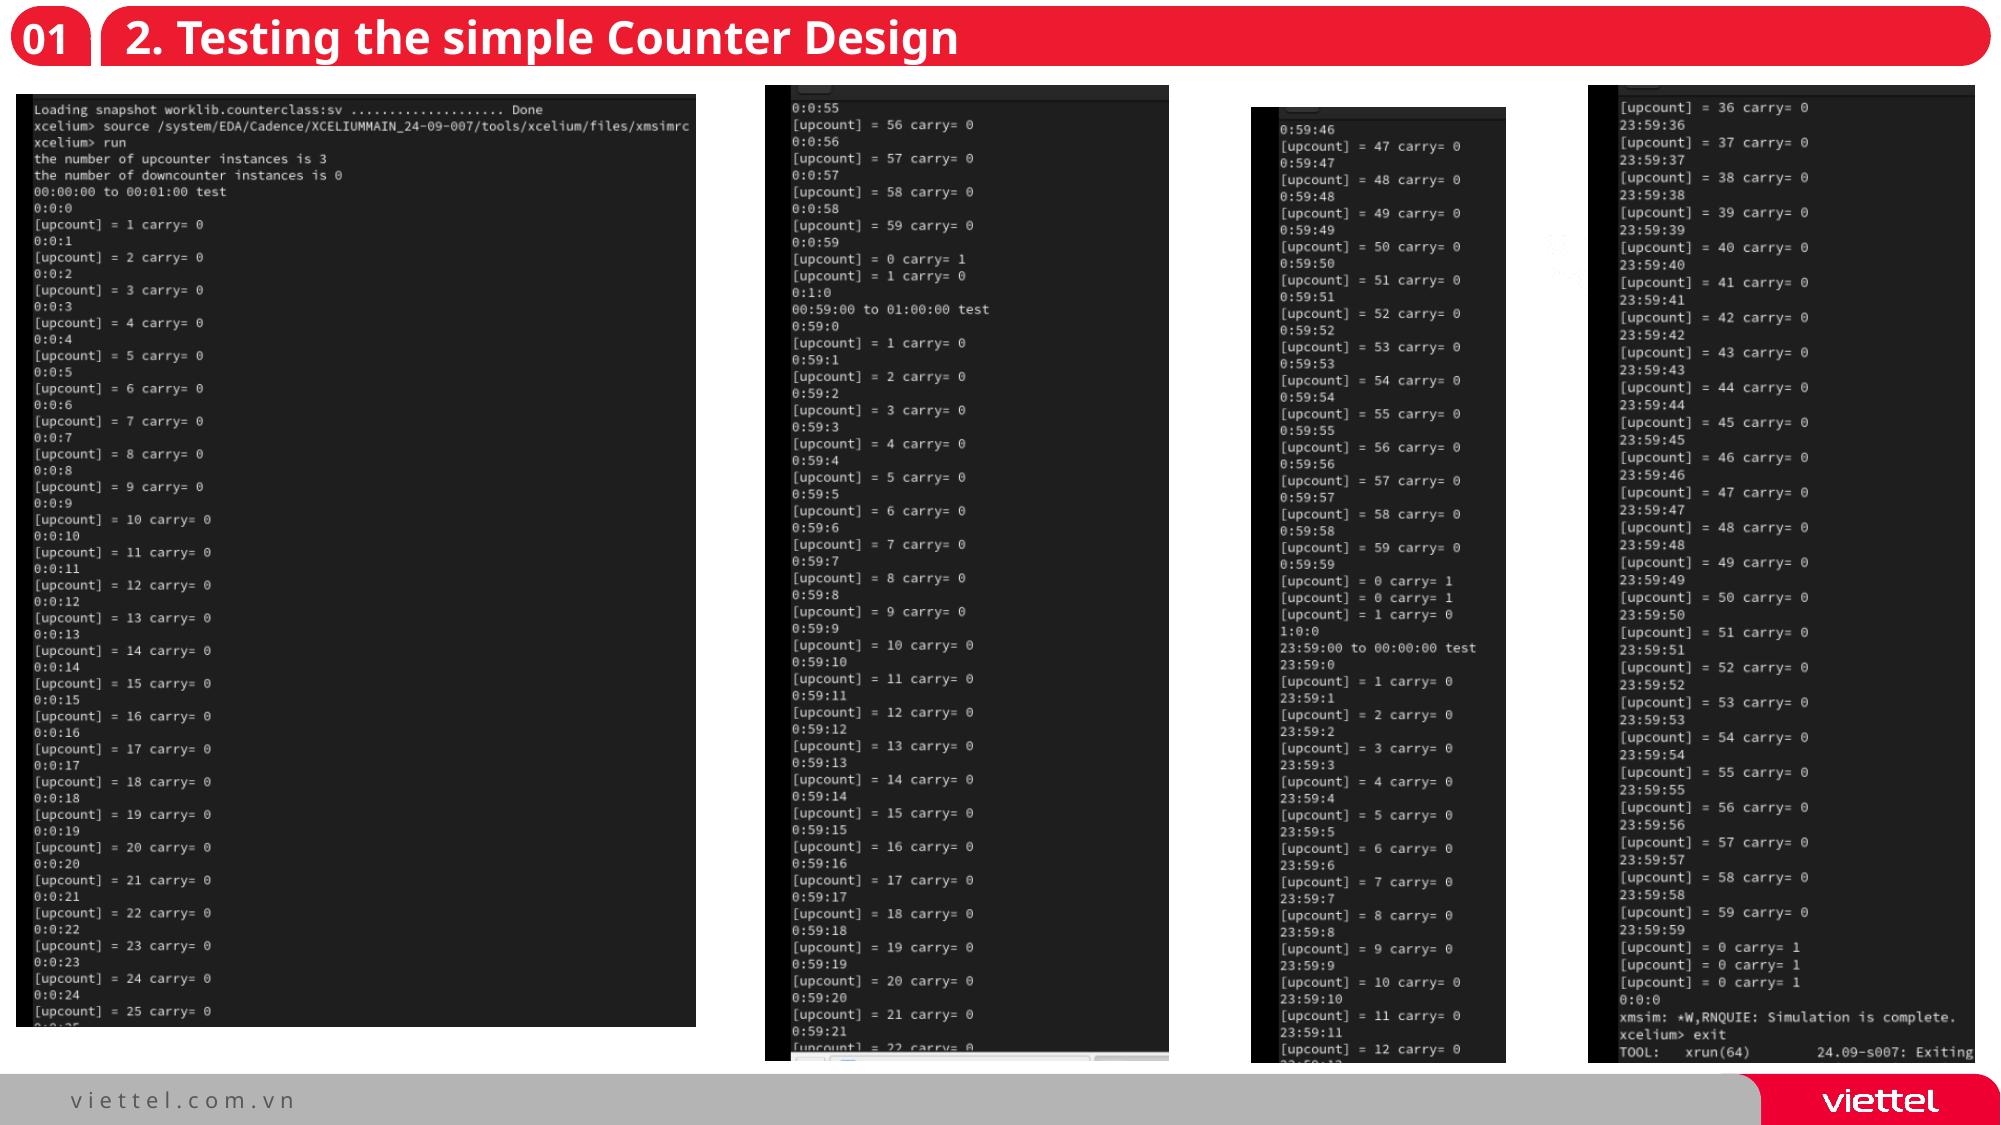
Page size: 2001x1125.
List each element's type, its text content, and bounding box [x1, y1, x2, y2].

text_box [57, 81, 1943, 1027]
picture [16, 94, 696, 1027]
title 2. Testing the simple Counter Design [109, 5, 1991, 66]
picture [1544, 85, 1975, 1063]
text_box 01 [7, 5, 85, 71]
picture [1251, 107, 1506, 1063]
picture [1818, 1085, 1942, 1115]
picture [765, 85, 1169, 1061]
